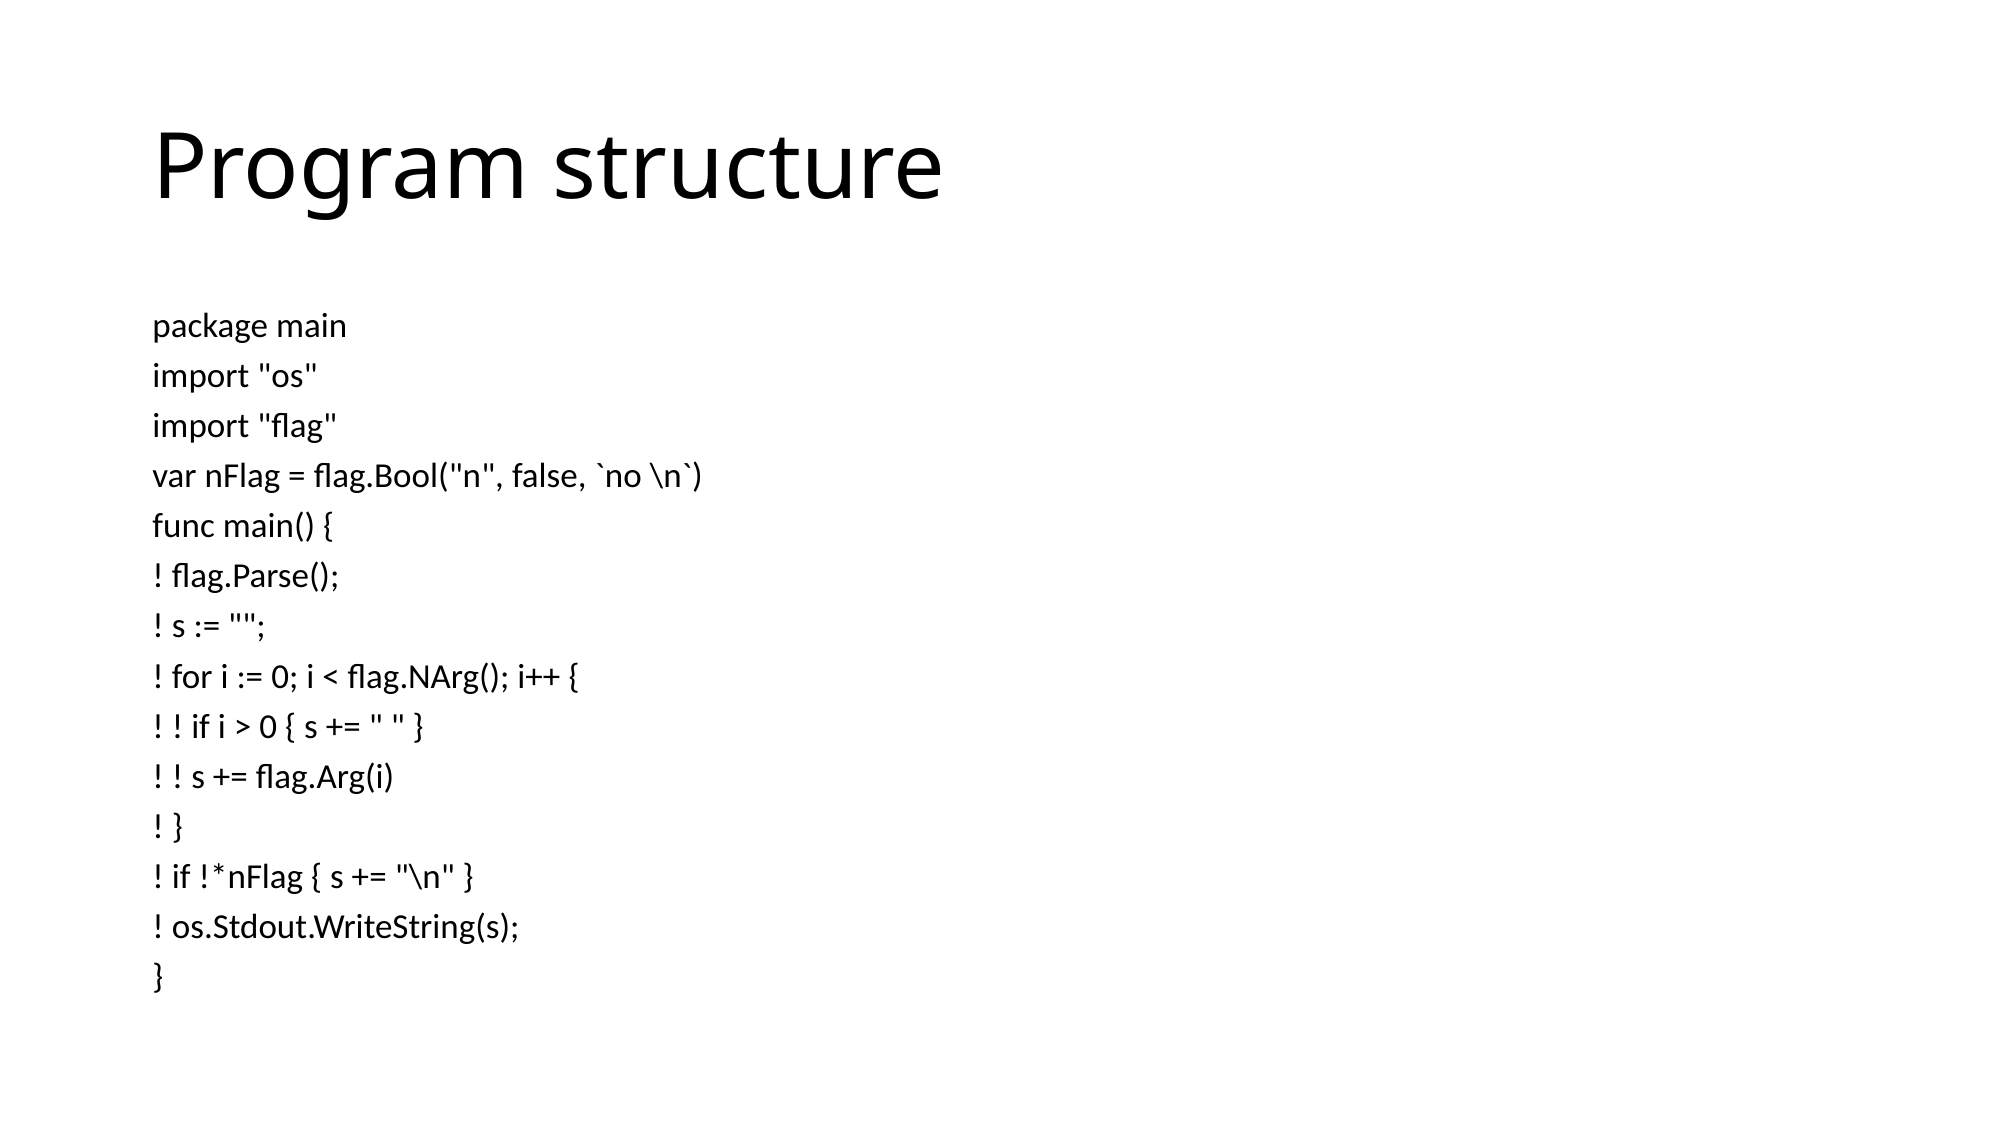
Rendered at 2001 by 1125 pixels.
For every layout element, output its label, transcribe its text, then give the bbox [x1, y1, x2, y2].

title Program structure [137, 59, 1863, 278]
list package main import "os" import "flag" var nFlag = flag.Bool("n", false, `no \n`) func main() { ! flag.Parse(); ! s := ""; ! for i := 0; i < flag.NArg(); i++ { ! ! if i > 0 { s += " " } ! ! s += flag.Arg(i) ! } ! if !*nFlag { s += "\n" } ! os.Stdout.WriteString(s); } [137, 299, 1863, 1014]
